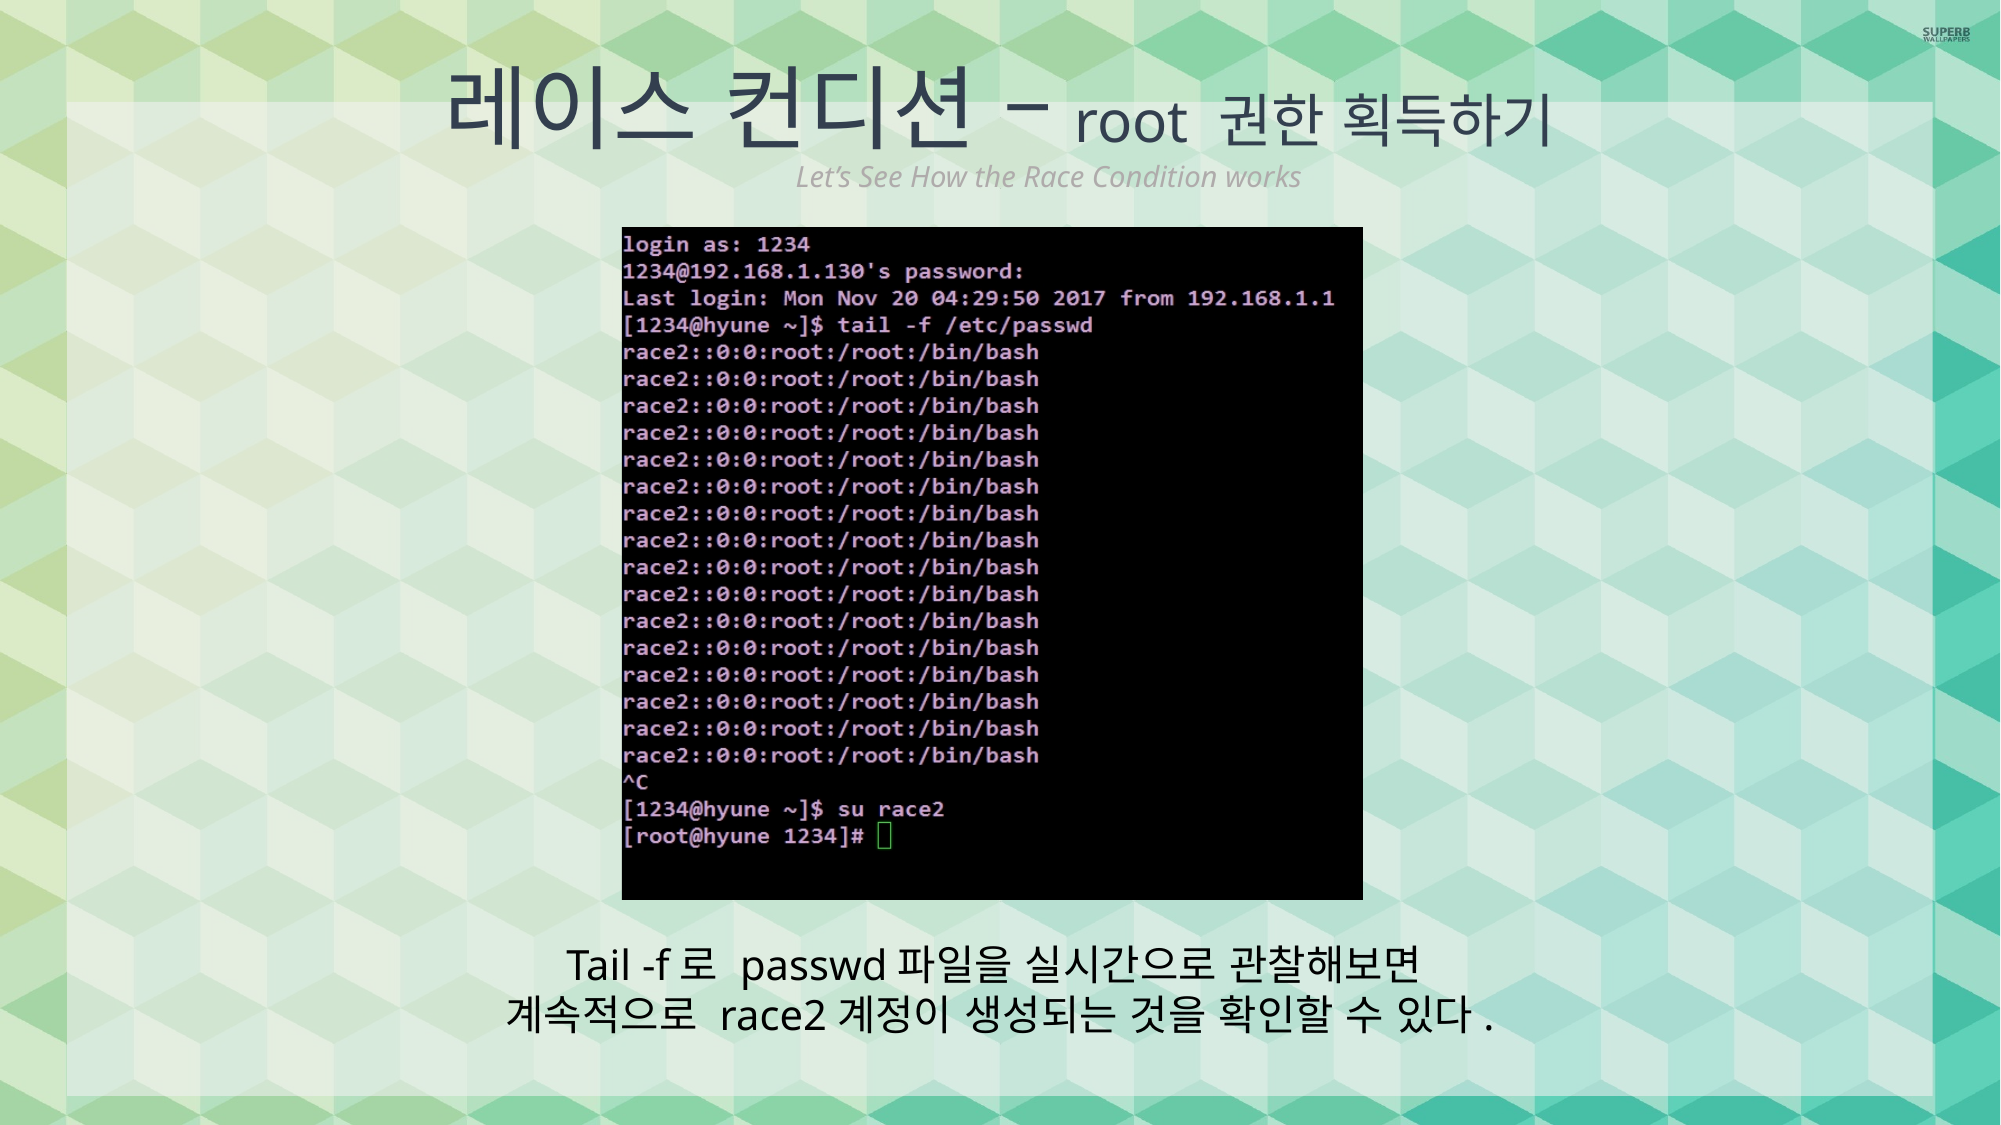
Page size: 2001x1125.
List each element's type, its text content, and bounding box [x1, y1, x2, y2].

text_box [66, 196, 1934, 1097]
text_box Tail -f로 passwd파일을 실시간으로 관찰해보면 계속적으로 race2계정이 생성되는 것을 확인할 수 있다. [67, 931, 1933, 1047]
picture [0, 0, 2001, 1125]
text_box 레이스 컨디션 –root 권한 획득하기 [0, 29, 2000, 196]
text_box Let’s See How the Race Condition works [735, 151, 1363, 201]
picture [621, 227, 1364, 900]
